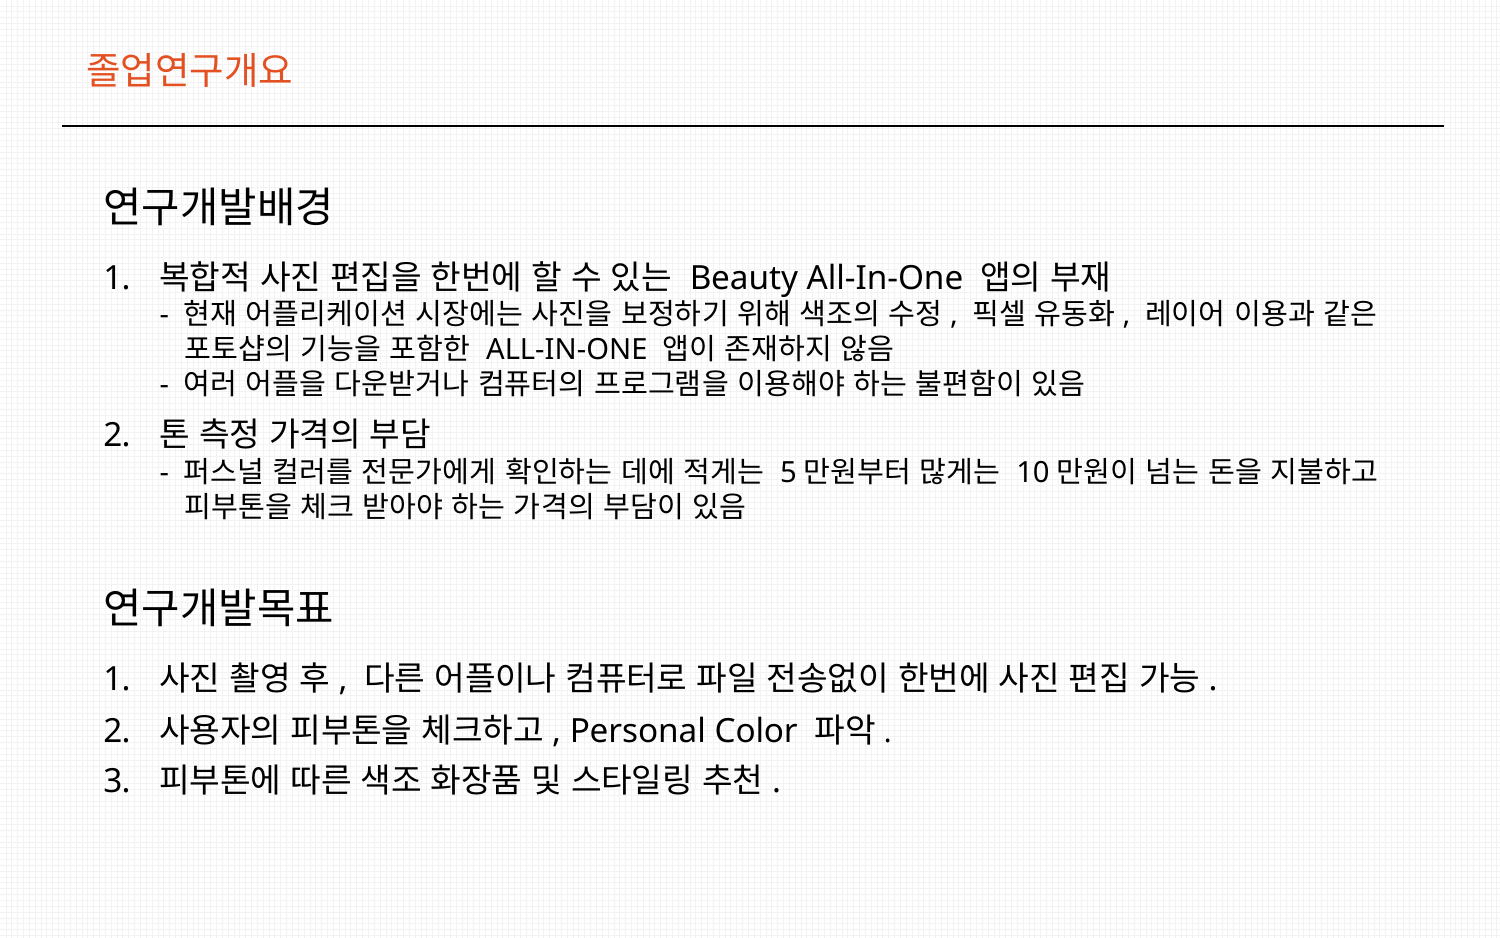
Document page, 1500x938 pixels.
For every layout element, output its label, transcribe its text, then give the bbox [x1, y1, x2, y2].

text_box 연구개발목표 사진 촬영 후, 다른 어플이나 컴퓨터로 파일 전송없이 한번에 사진 편집 가능. 사용자의 피부톤을 체크하고, Personal Color 파악. 피부톤에 따른 색조 화장품 및 스타일링 추천. [88, 574, 1471, 807]
text_box 졸업연구개요 [71, 39, 309, 100]
text_box 연구개발배경 복합적 사진 편집을 한번에 할 수 있는 Beauty All-In-One 앱의 부재 - 현재 어플리케이션 시장에는 사진을 보정하기 위해 색조의 수정, 픽셀 유동화, 레이어 이용과 같은 포토샵의 기능을 포함한 ALL-IN-ONE 앱이 존재하지 않음 - 여러 어플을 다운받거나 컴퓨터의 프로그램을 이용해야 하는 불편함이 있음 톤 측정 가격의 부담 - 퍼스널 컬러를 전문가에게 확인하는 데에 적게는 5만원부터 많게는 10만원이 넘는 돈을 지불하고 피부톤을 체크 받아야 하는 가격의 부담이 있음 [88, 173, 1471, 531]
